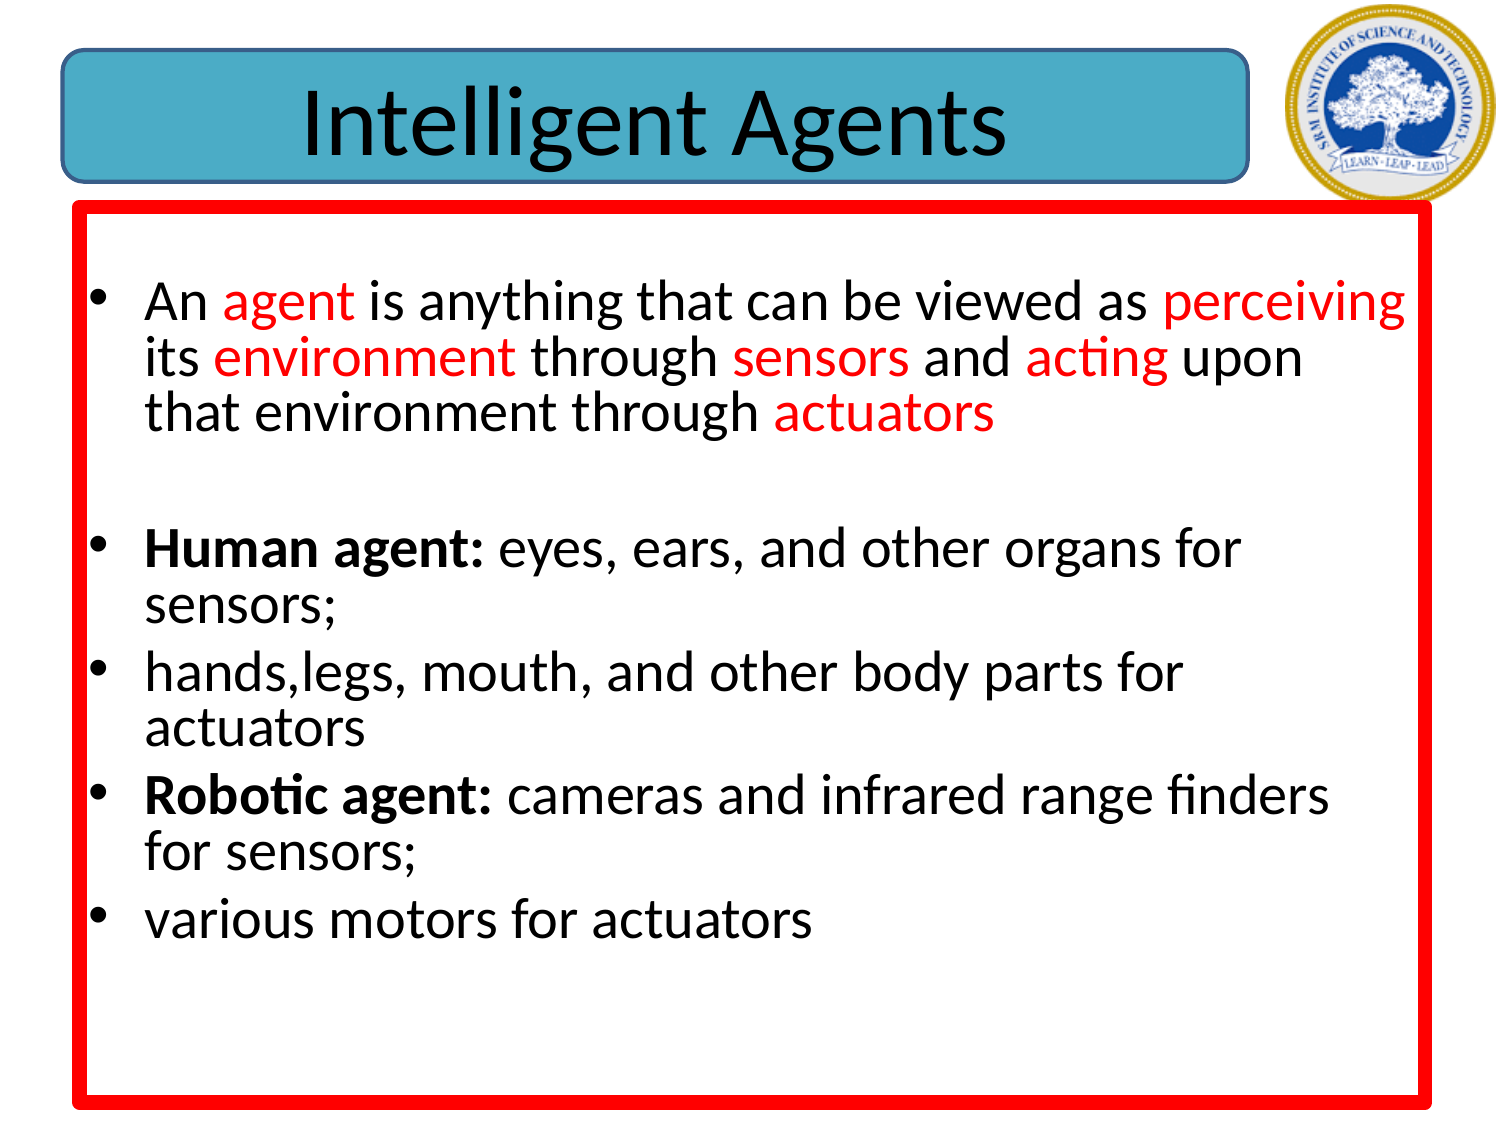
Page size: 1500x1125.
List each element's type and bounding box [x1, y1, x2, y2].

text_box [73, 206, 1425, 1103]
text_box [62, 49, 1248, 182]
picture [1285, 3, 1496, 209]
